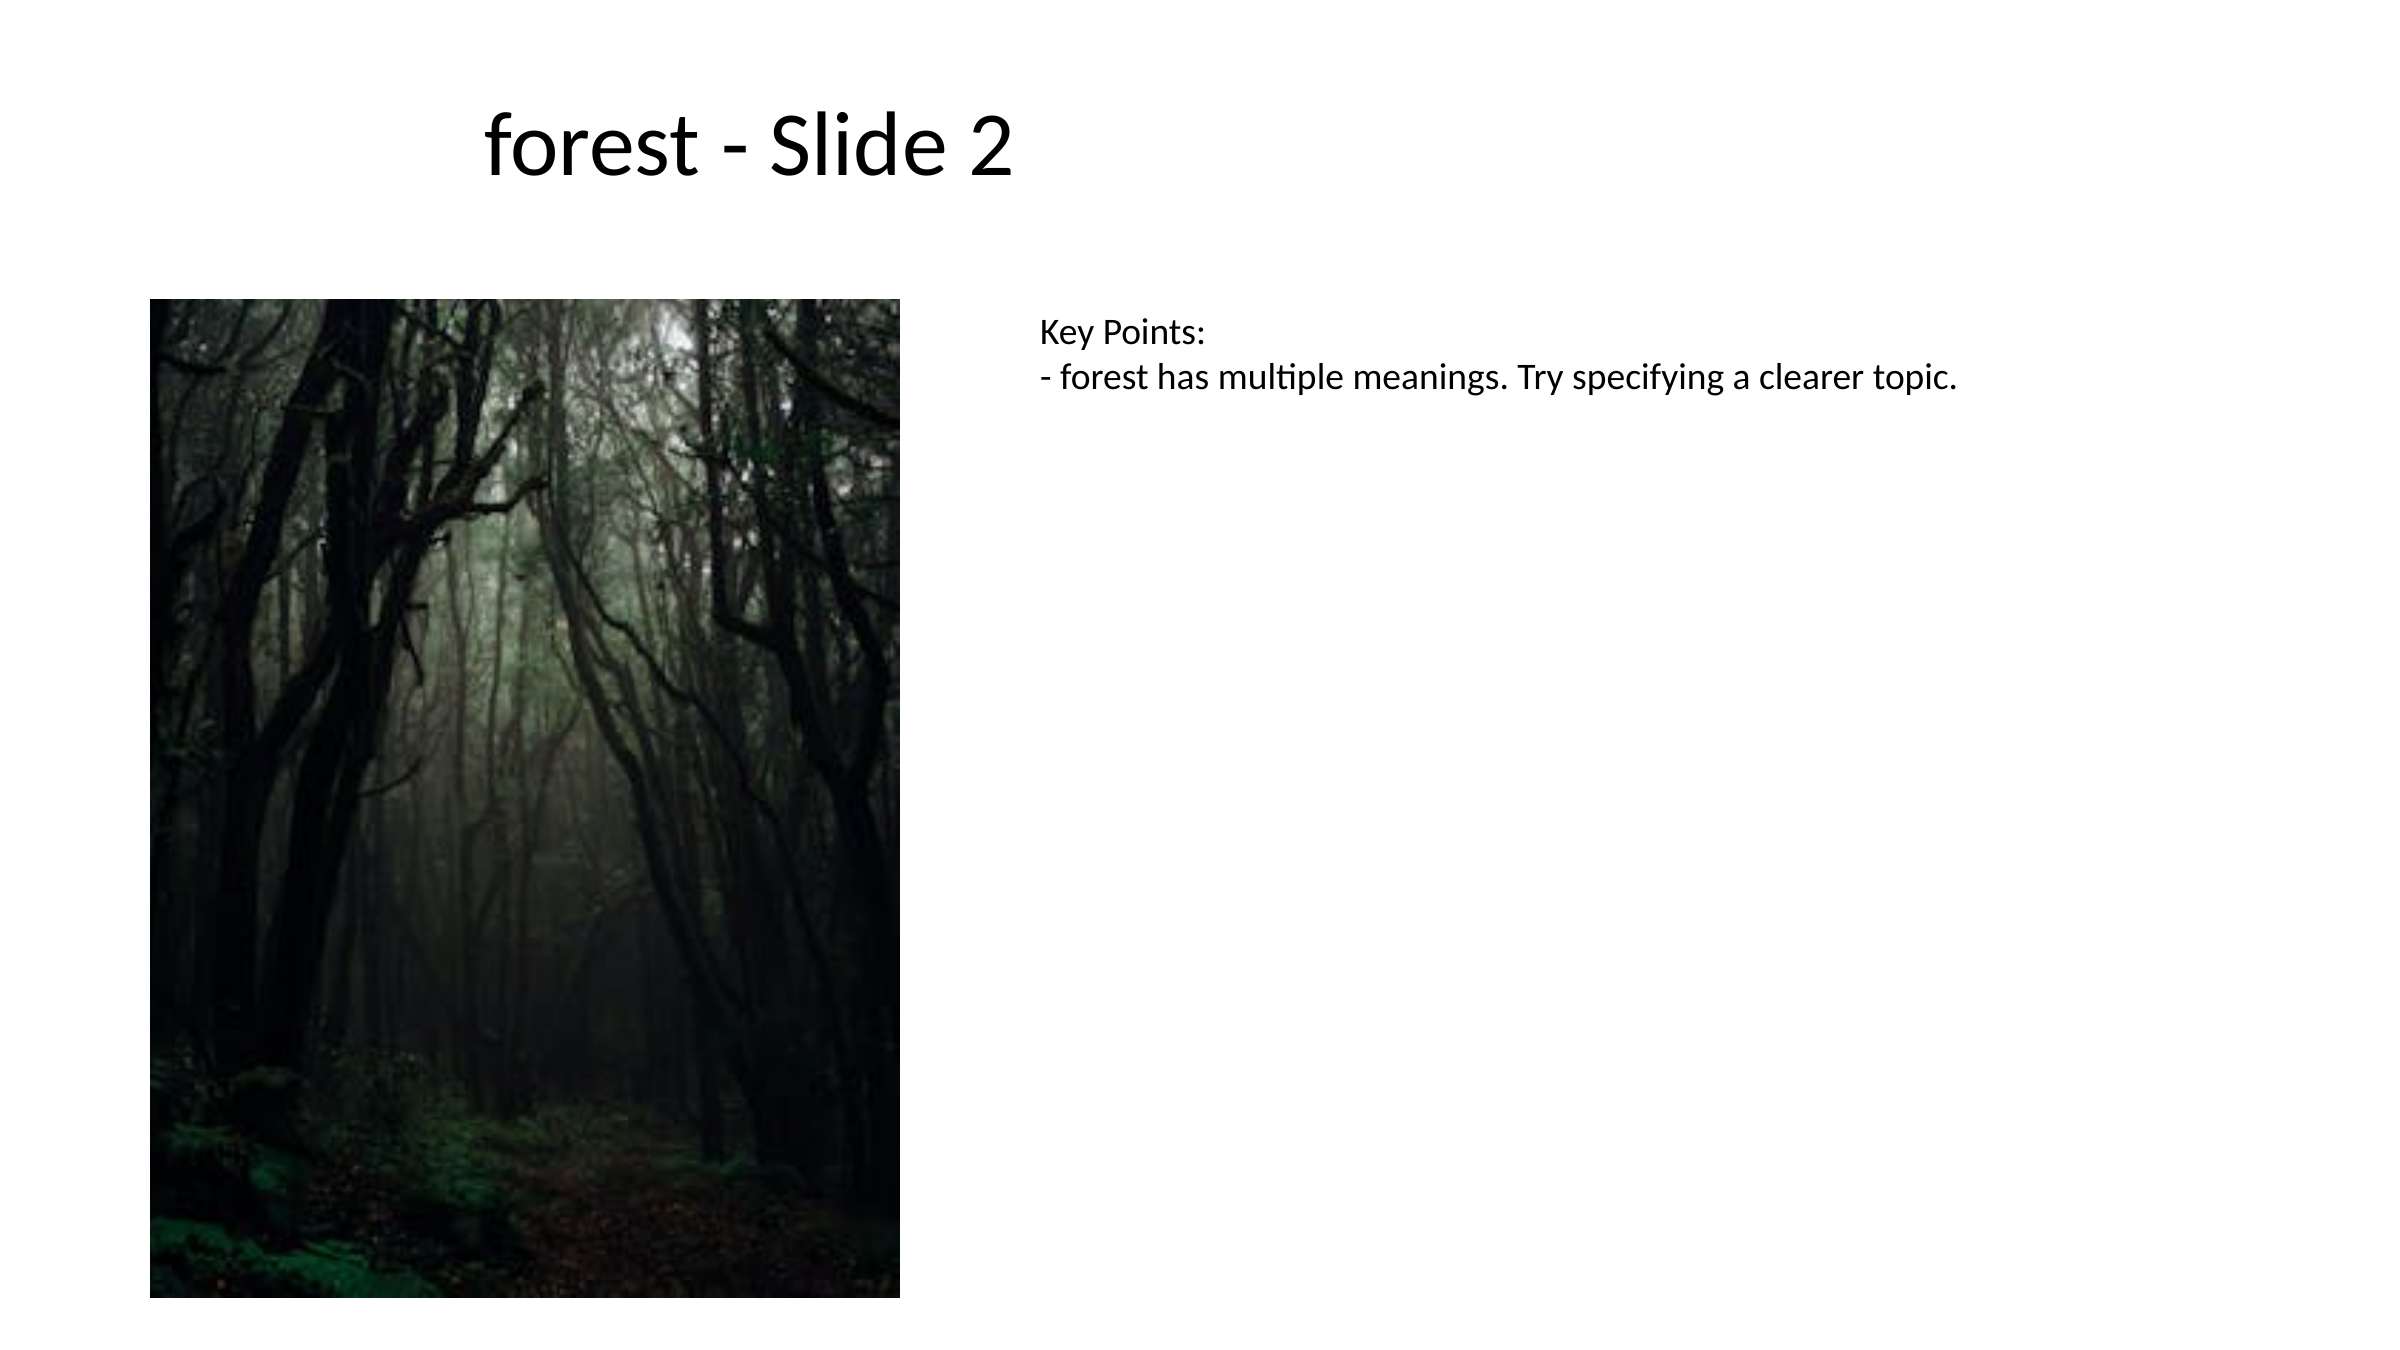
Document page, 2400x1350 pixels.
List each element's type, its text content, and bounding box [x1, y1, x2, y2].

title forest - Slide 2 [75, 45, 1425, 233]
picture [149, 299, 901, 1299]
text_box Key Points: - forest has multiple meanings. Try specifying a clearer topic. [1025, 299, 1975, 405]
